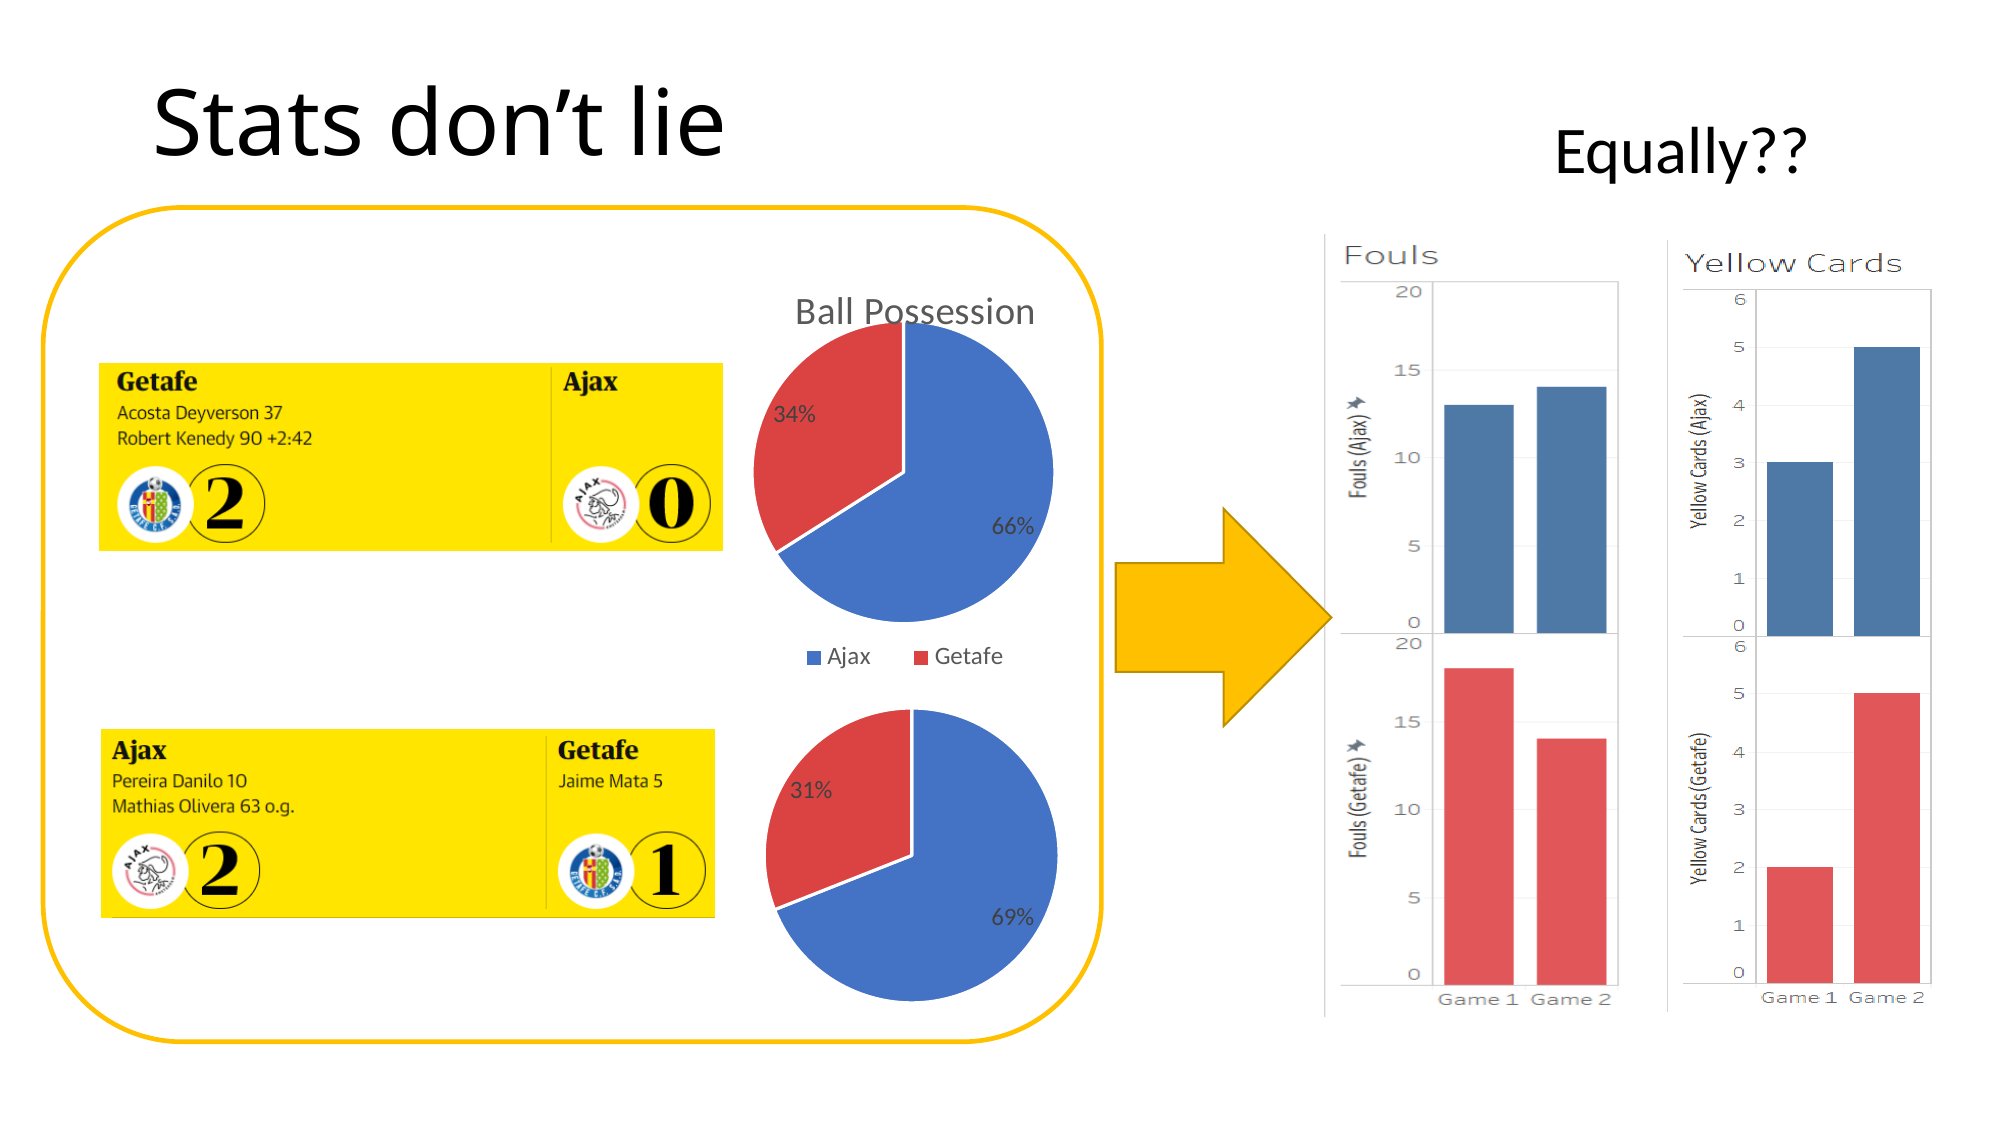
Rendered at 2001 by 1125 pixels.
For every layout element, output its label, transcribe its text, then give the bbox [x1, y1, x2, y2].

picture [99, 363, 722, 552]
picture [101, 729, 715, 918]
text_box [1183, 506, 1324, 729]
text_box [42, 206, 1053, 1043]
text_box Equally?? [1539, 99, 2000, 195]
chart [722, 154, 1183, 1010]
title Stats don’t lie [137, 17, 1863, 235]
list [1667, 240, 1957, 1012]
picture [1324, 234, 1650, 1017]
